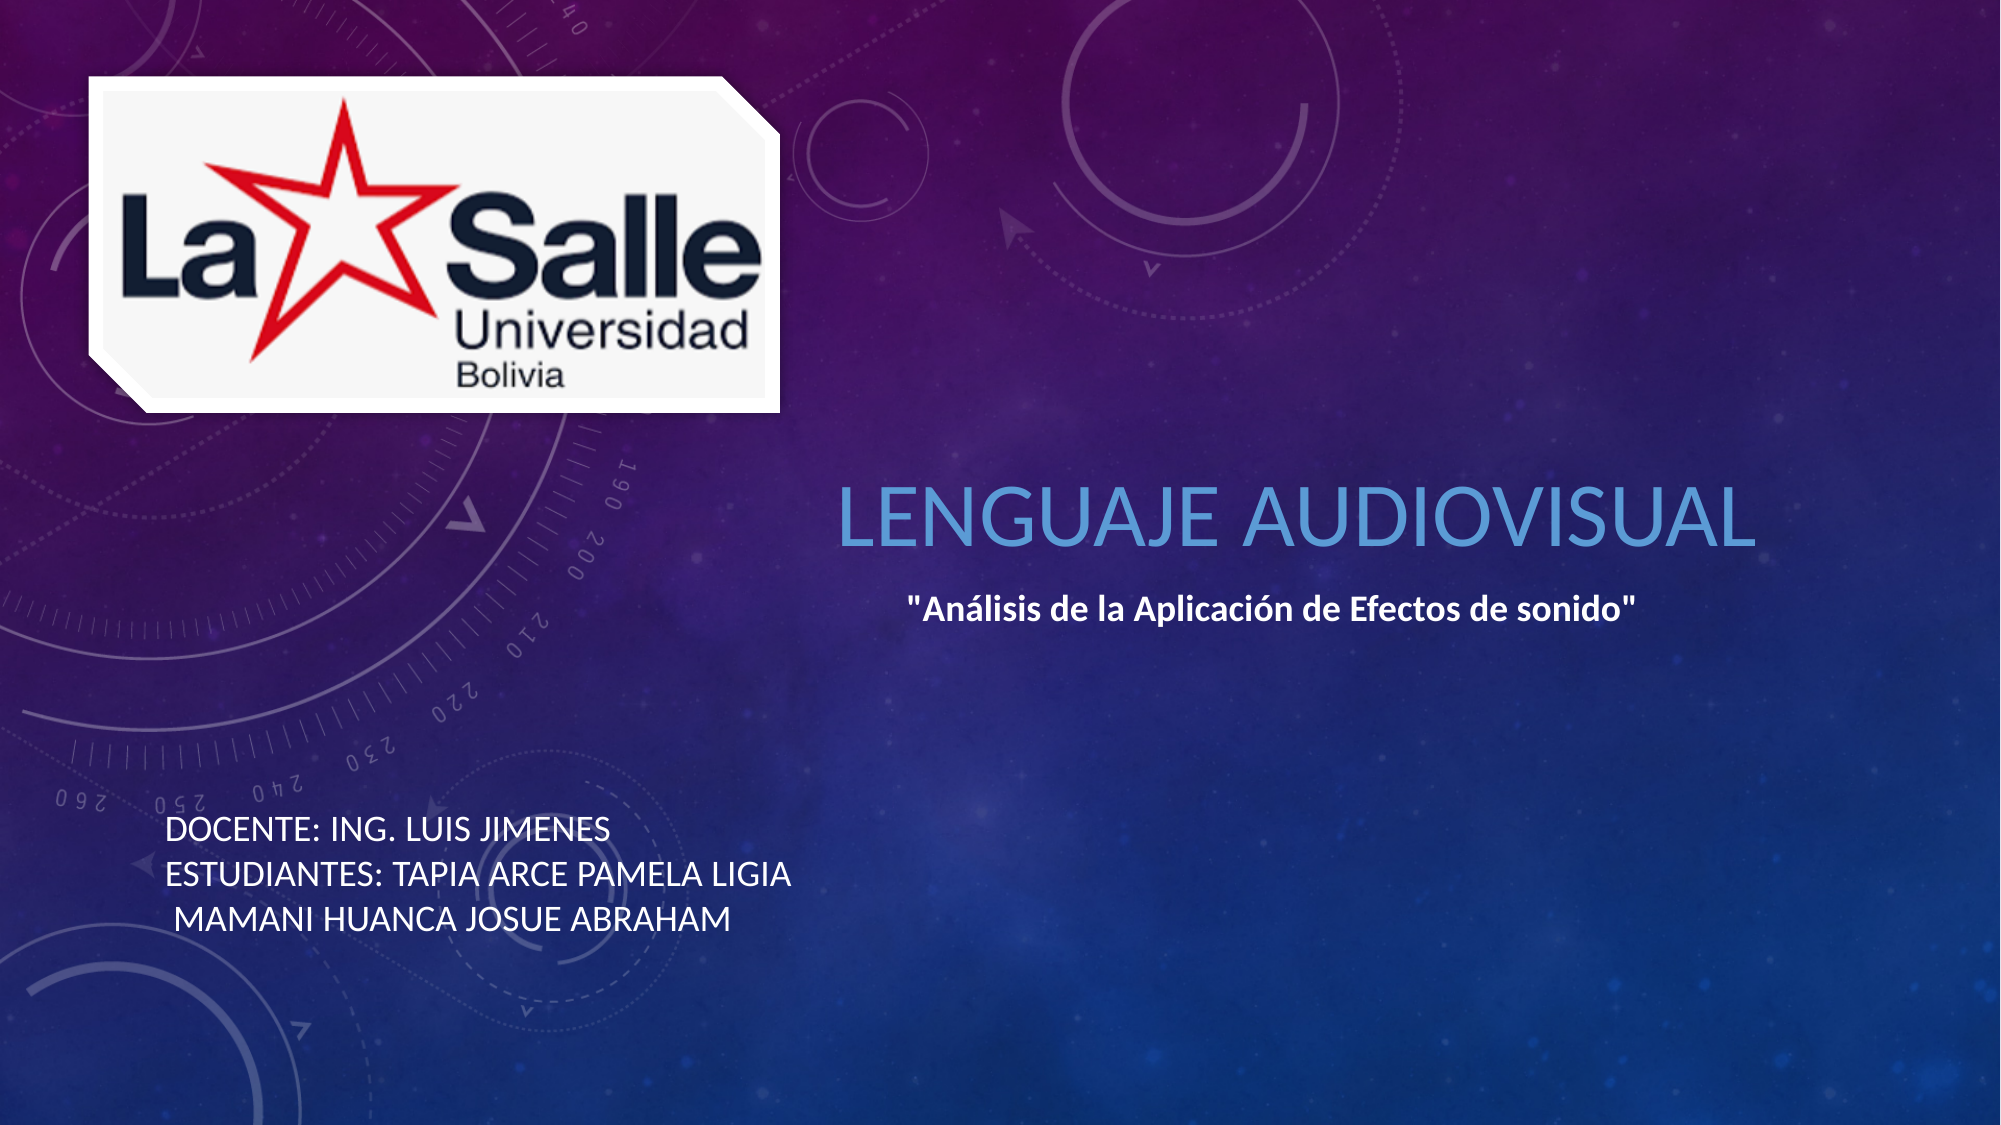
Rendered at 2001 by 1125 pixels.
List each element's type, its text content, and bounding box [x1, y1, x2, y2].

picture [0, 0, 2001, 1125]
text_box DOCENTE: ING. LUIS JIMENES ESTUDIANTES: TAPIA ARCE PAMELA LIGIA MAMANI HUANCA JOSUE ABRAHAM [150, 767, 1150, 947]
text_box lenguaje audiovisual "Análisis de la Aplicación de Efectos de sonido" [772, 439, 1773, 637]
